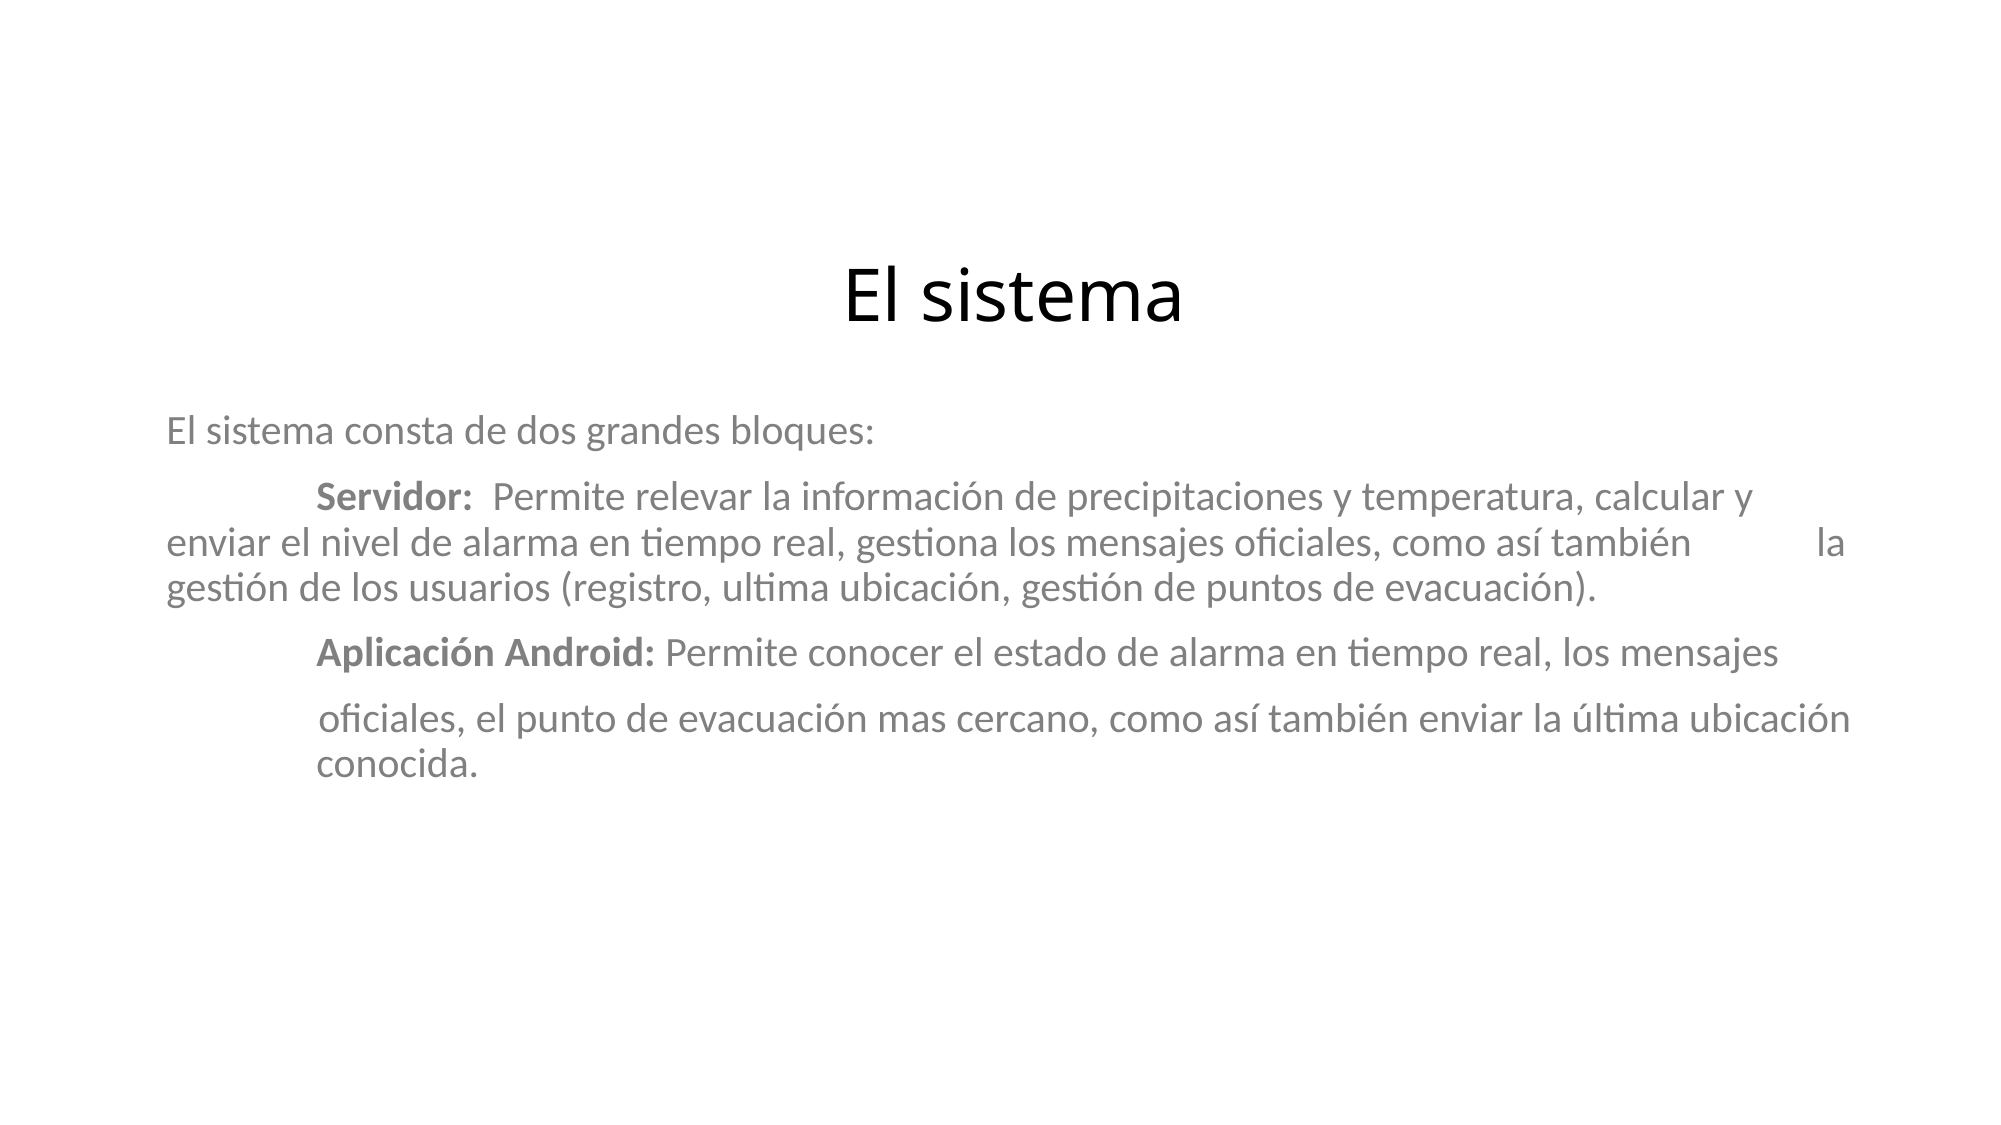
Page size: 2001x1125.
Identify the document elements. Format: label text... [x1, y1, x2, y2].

text_box El sistema [151, 248, 1877, 345]
text_box El sistema consta de dos grandes bloques: Servidor: Permite relevar la información de precipitaciones y temperatura, calcular y enviar el nivel de alarma en tiempo real, gestiona los mensajes oficiales, como así también la gestión de los usuarios (registro, ultima ubicación, gestión de puntos de evacuación). Aplicación Android: Permite conocer el estado de alarma en tiempo real, los mensajes oficiales, el punto de evacuación mas cercano, como así también enviar la última ubicación conocida. [151, 401, 1877, 847]
